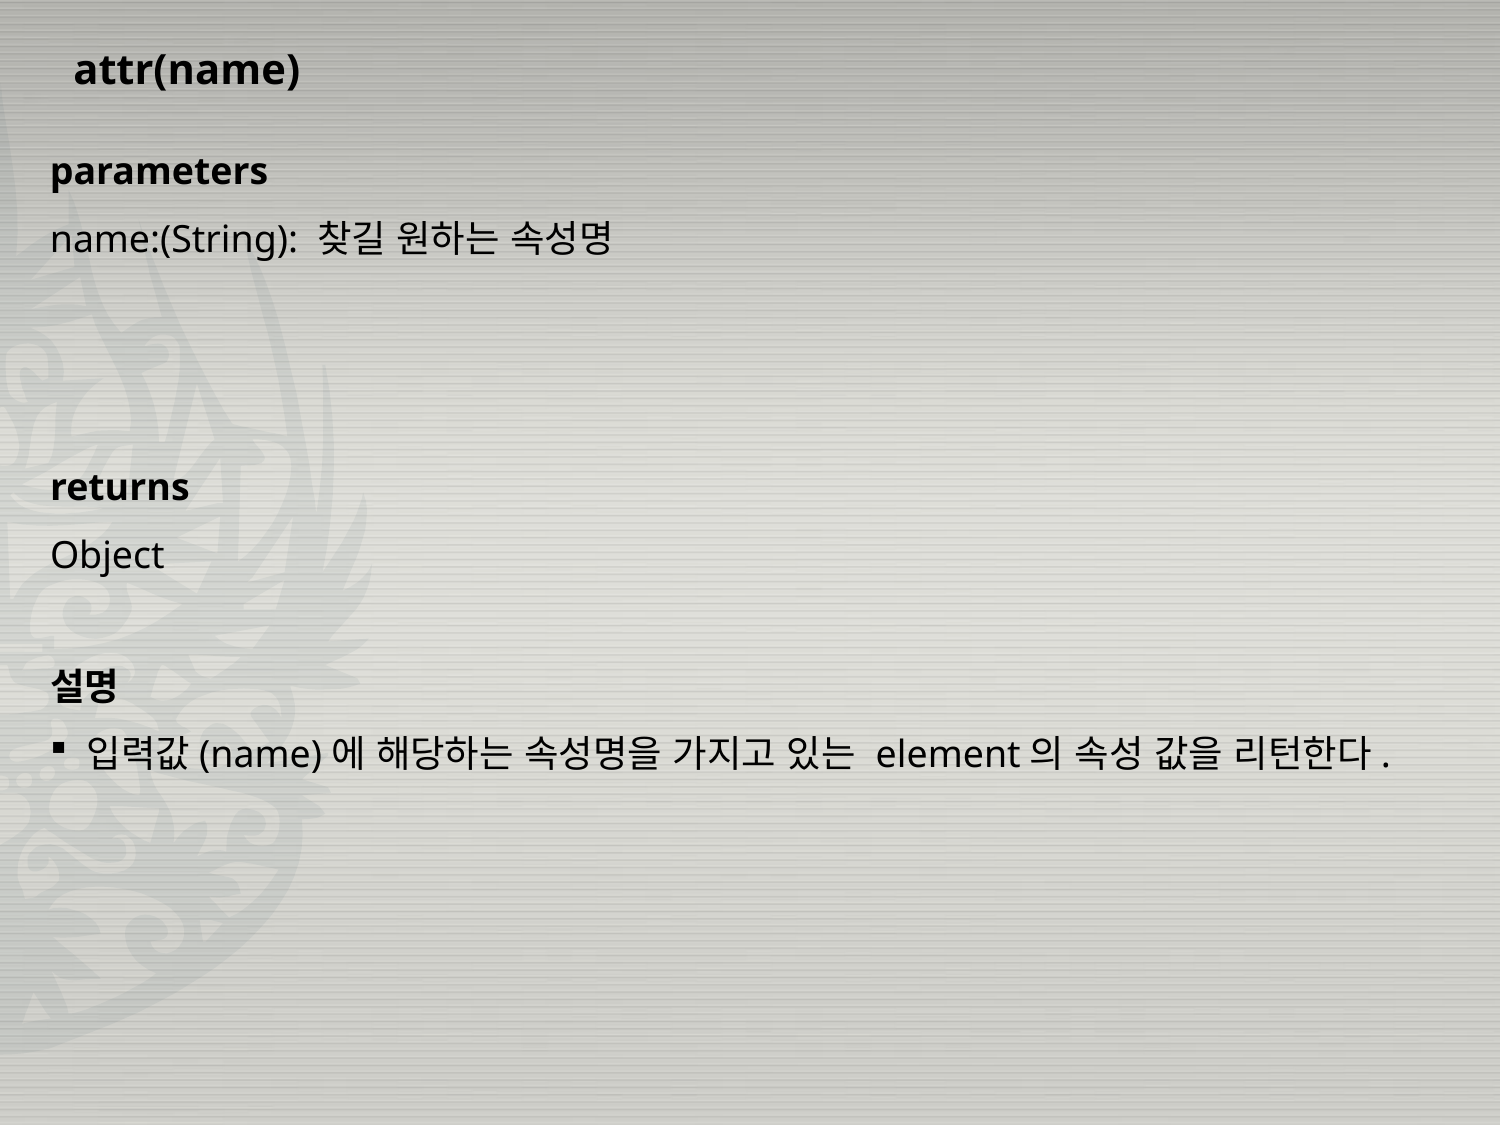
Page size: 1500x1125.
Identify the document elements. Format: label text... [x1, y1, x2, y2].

text_box 설명 입력값(name)에 해당하는 속성명을 가지고 있는 element의 속성 값을 리턴한다. [35, 632, 1500, 851]
text_box attr(name) [58, 35, 1477, 100]
text_box returns Object [35, 433, 1500, 584]
text_box parameters name:(String): 찾길 원하는 속성명 [35, 117, 1500, 267]
